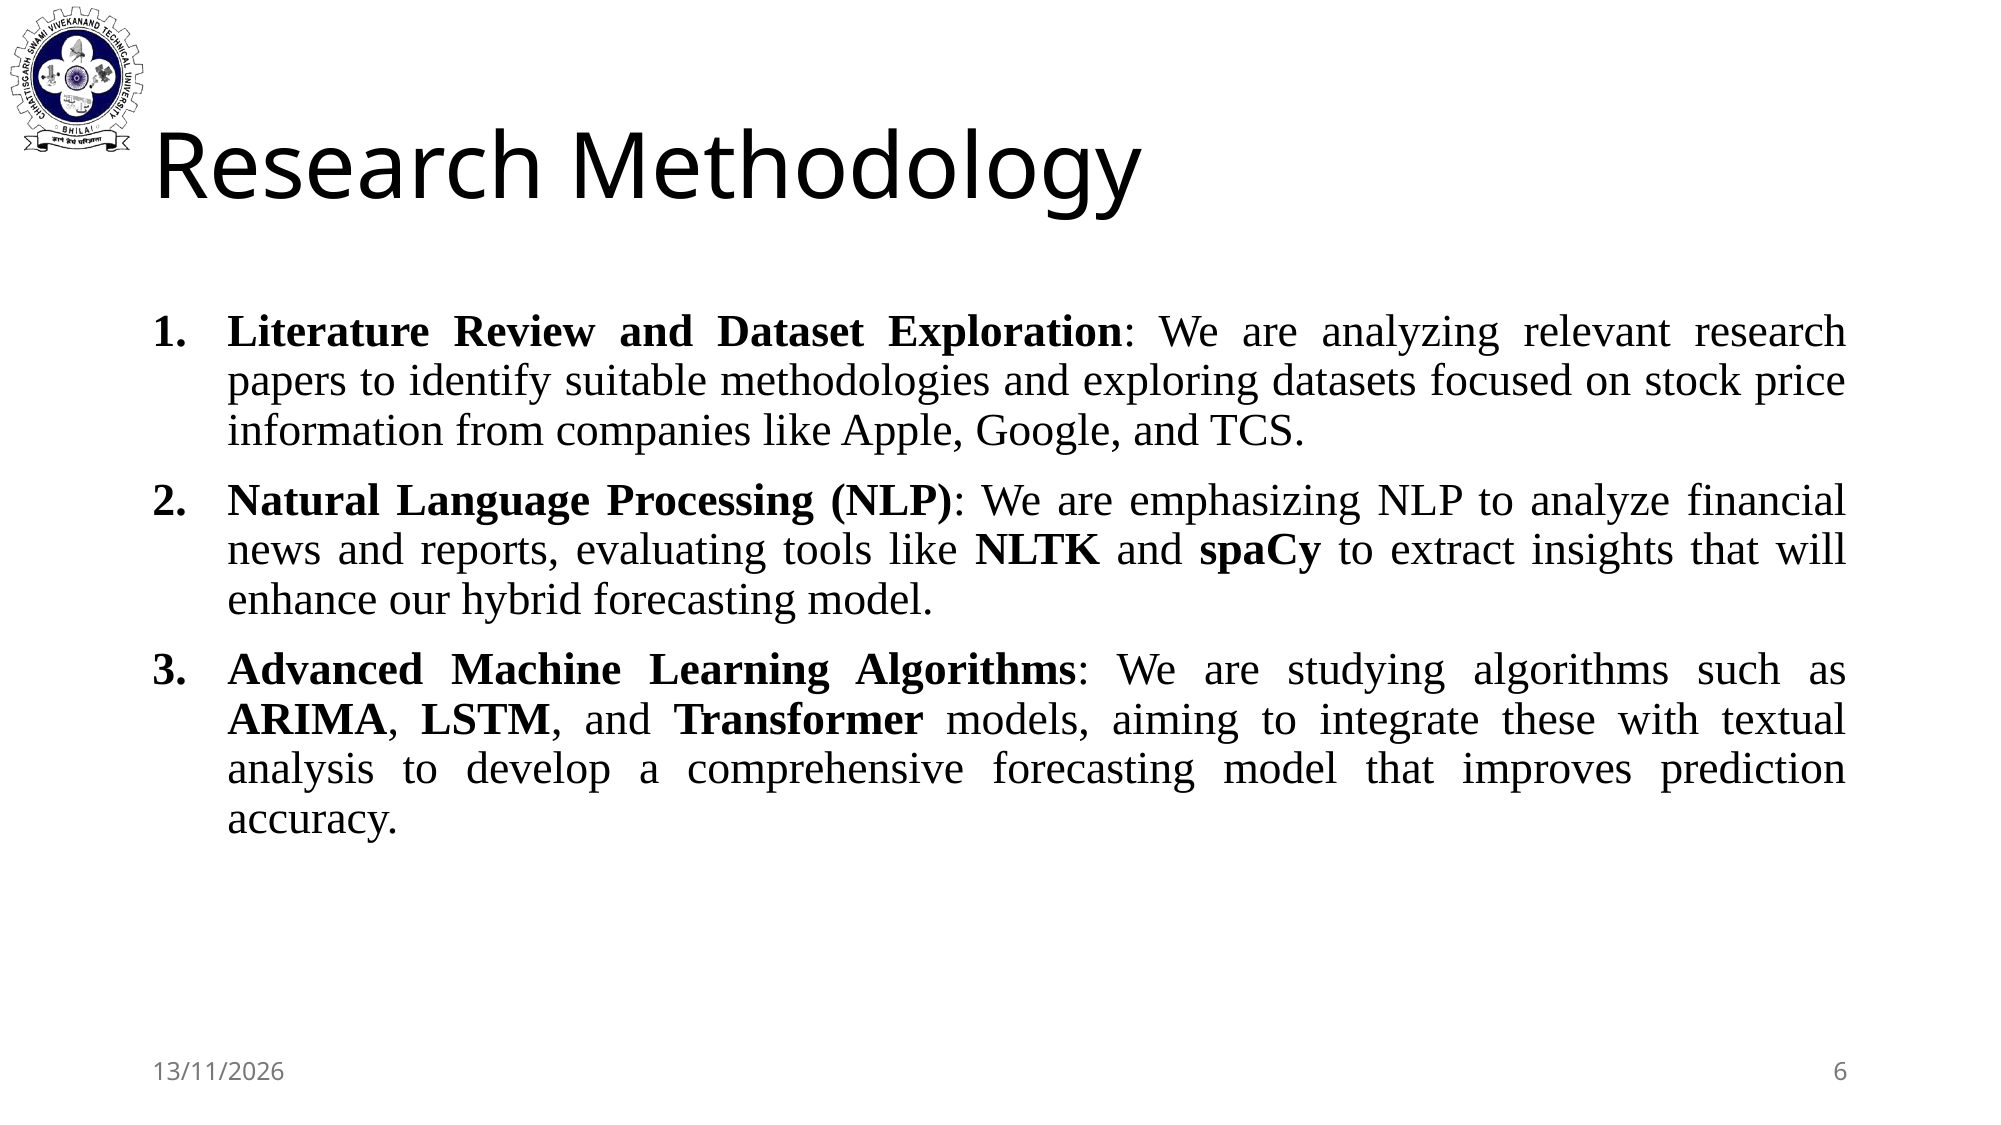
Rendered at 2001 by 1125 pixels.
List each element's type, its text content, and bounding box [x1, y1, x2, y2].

title Research Methodology [137, 59, 1863, 278]
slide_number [137, 1042, 588, 1103]
list Literature Review and Dataset Exploration: We are analyzing relevant research papers to identify suitable methodologies and exploring datasets focused on stock price information from companies like Apple, Google, and TCS. Natural Language Processing (NLP): We are emphasizing NLP to analyze financial news and reports, evaluating tools like NLTK and spaCy to extract insights that will enhance our hybrid forecasting model. Advanced Machine Learning Algorithms: We are studying algorithms such as ARIMA, LSTM, and Transformer models, aiming to integrate these with textual analysis to develop a comprehensive forecasting model that improves prediction accuracy. [137, 299, 1863, 1014]
picture [0, 0, 152, 159]
slide_number 6 [1412, 1042, 1863, 1103]
